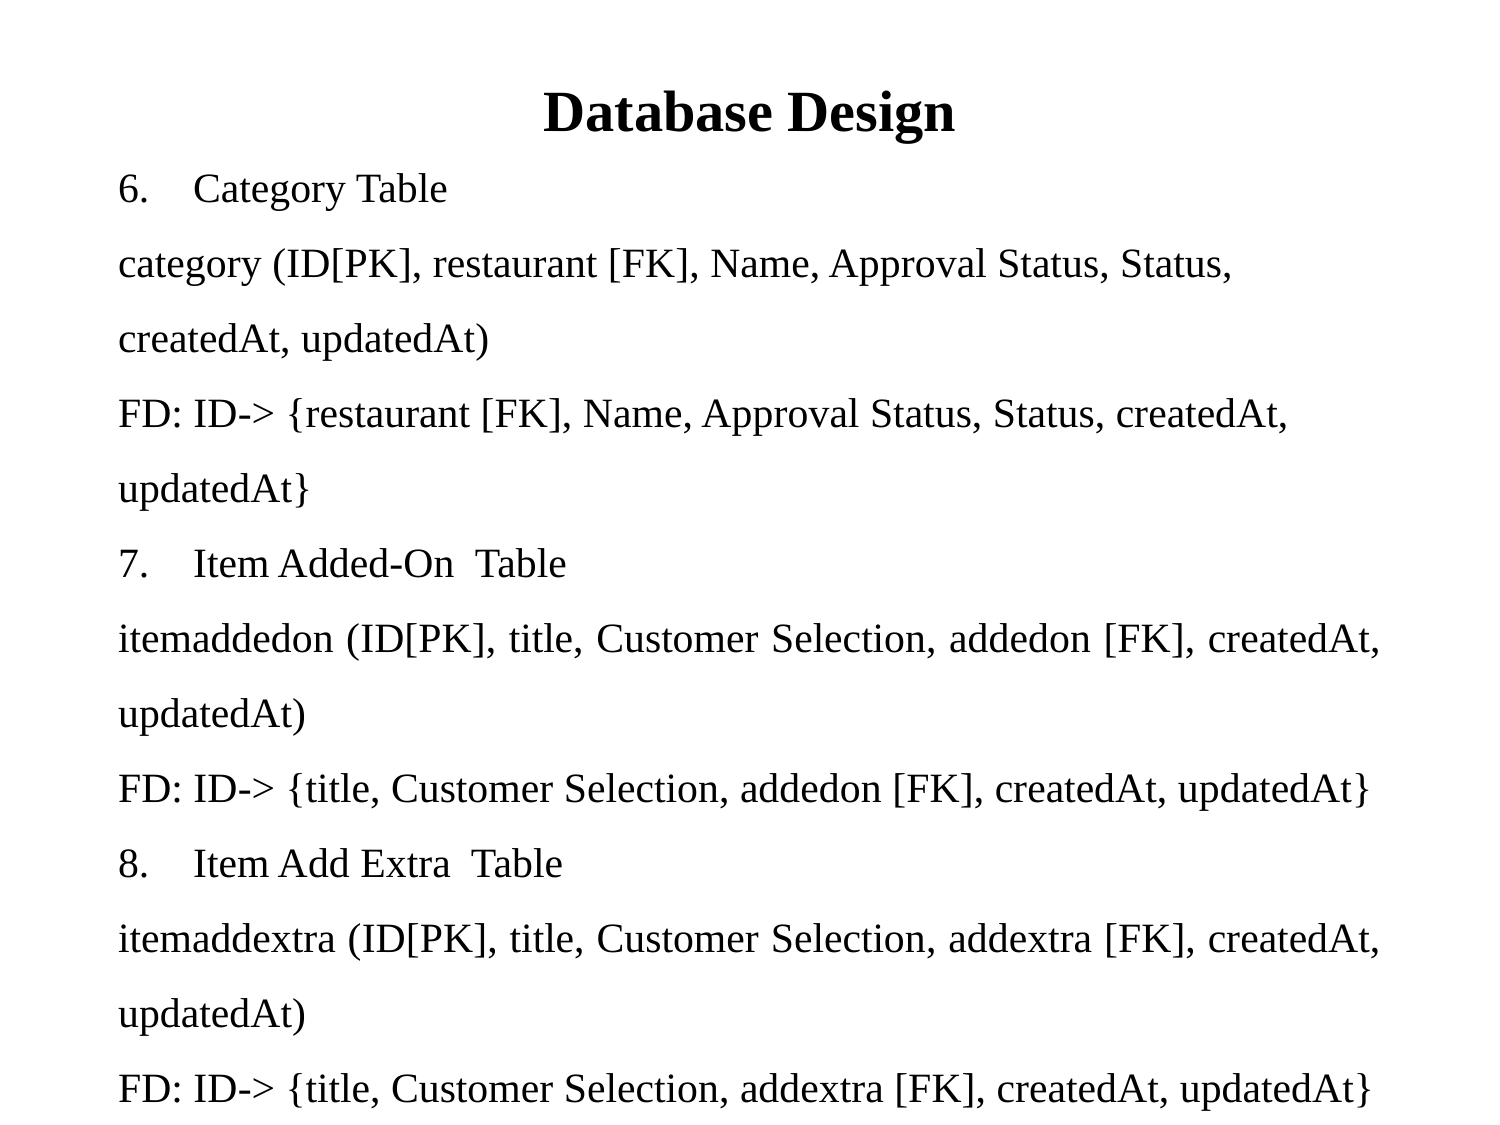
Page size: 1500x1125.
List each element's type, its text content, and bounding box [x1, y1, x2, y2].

list Category Table category (ID[PK], restaurant [FK], Name, Approval Status, Status, createdAt, updatedAt) FD: ID-> {restaurant [FK], Name, Approval Status, Status, createdAt, updatedAt} Item Added-On Table itemaddedon (ID[PK], title, Customer Selection, addedon [FK], createdAt, updatedAt) FD: ID-> {title, Customer Selection, addedon [FK], createdAt, updatedAt} Item Add Extra Table itemaddextra (ID[PK], title, Customer Selection, addextra [FK], createdAt, updatedAt) FD: ID-> {title, Customer Selection, addextra [FK], createdAt, updatedAt} [103, 128, 1397, 1106]
title Database Design [103, 59, 1397, 128]
